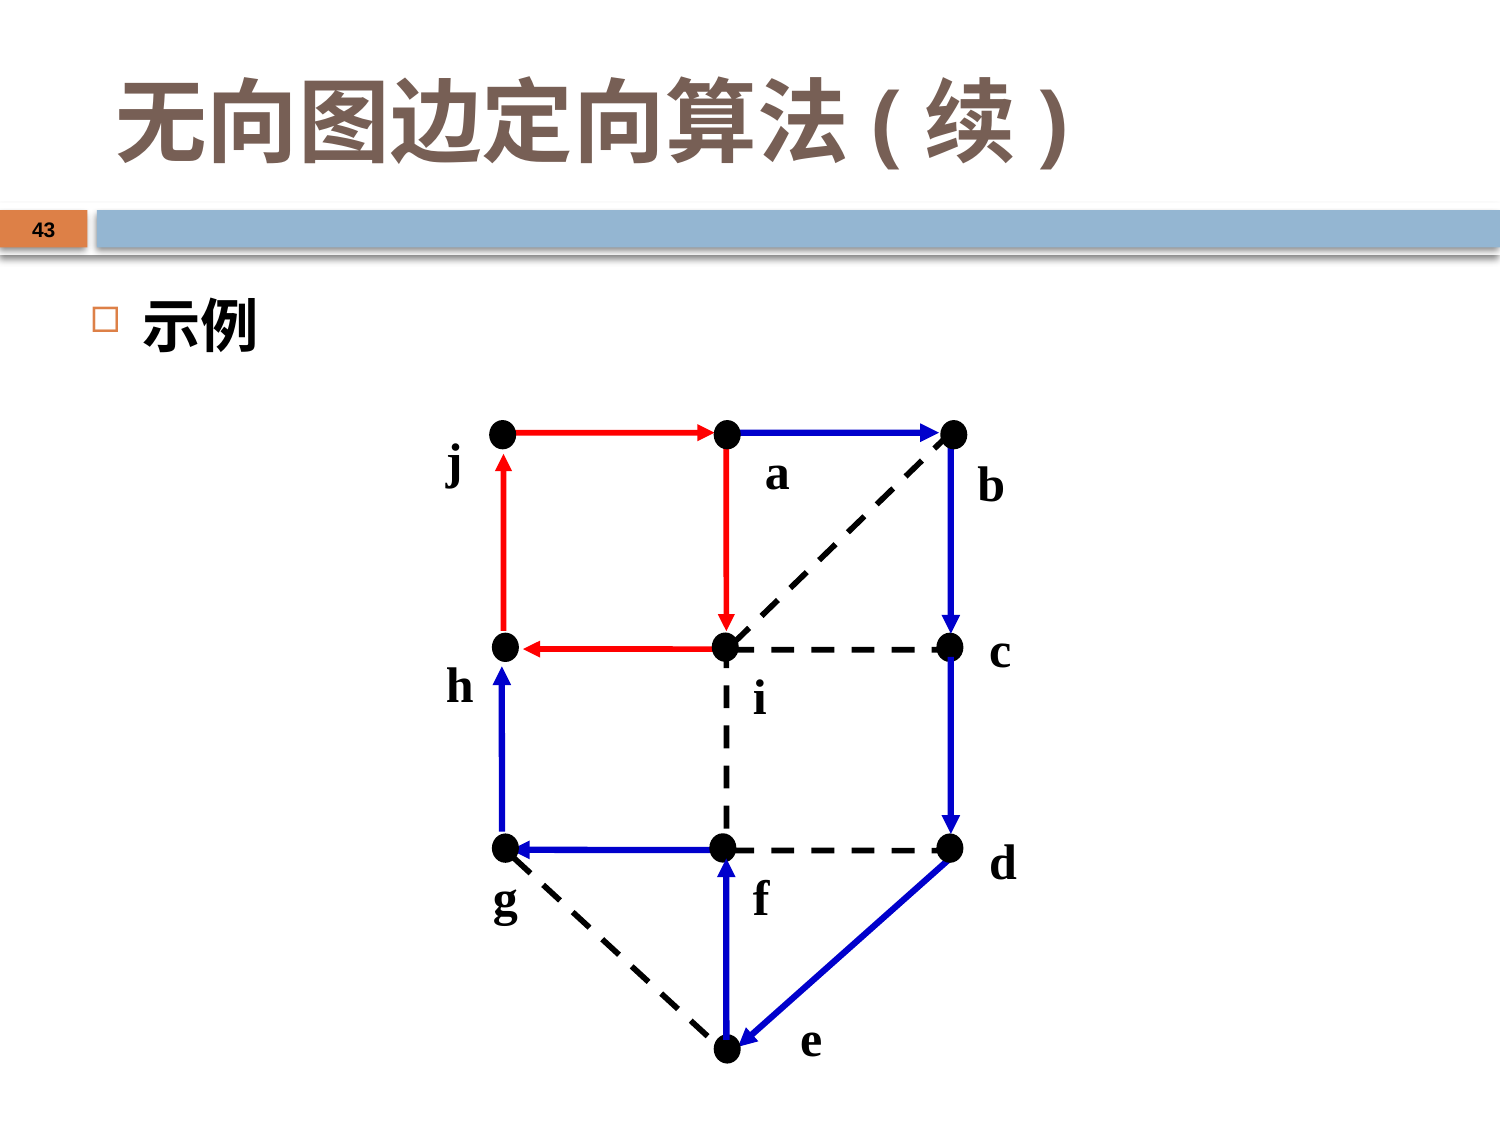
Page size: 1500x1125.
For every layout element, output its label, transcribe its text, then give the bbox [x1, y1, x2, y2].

title 无向图边定向算法(续) [100, 37, 1438, 200]
slide_number 43 [0, 208, 88, 249]
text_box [430, 420, 1034, 1076]
list 示例 [75, 282, 1425, 386]
